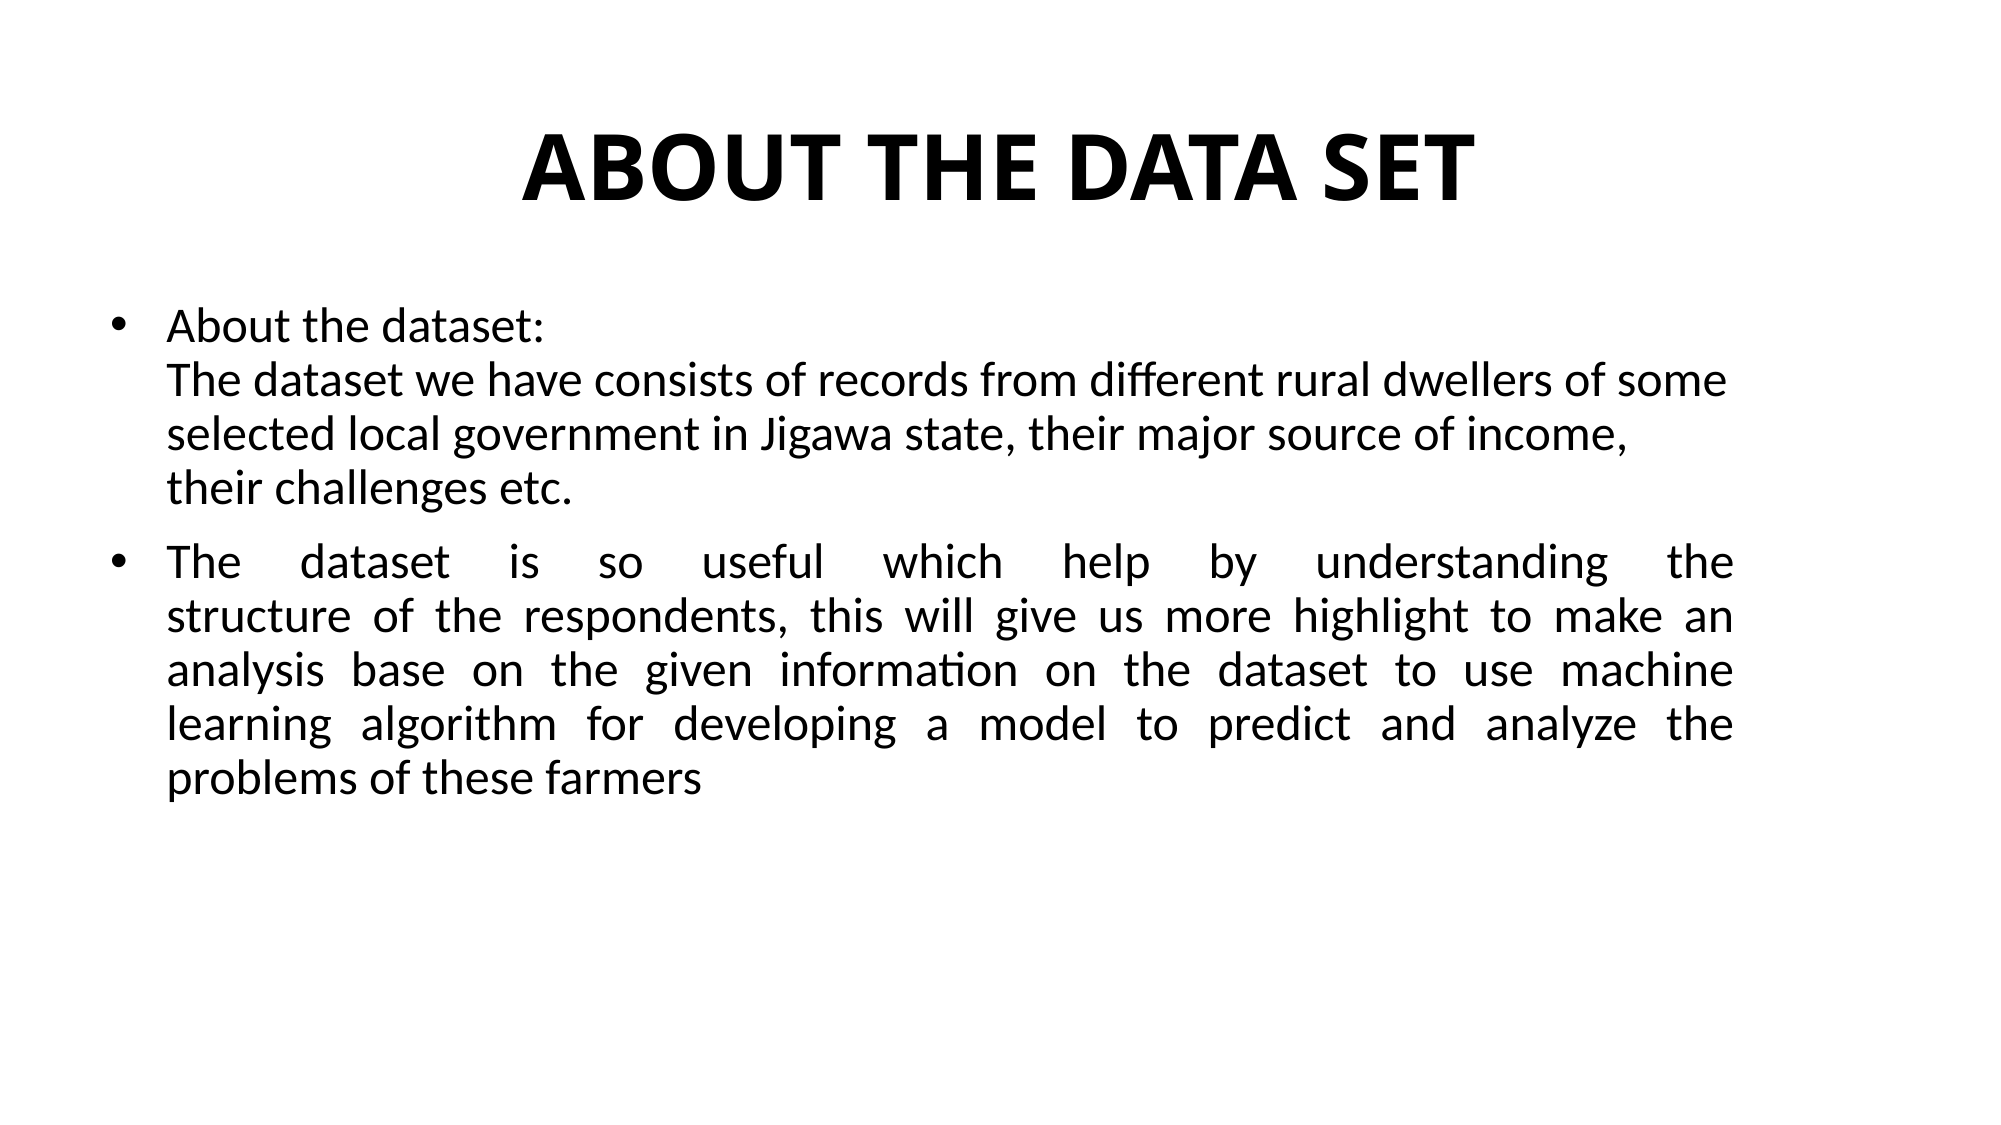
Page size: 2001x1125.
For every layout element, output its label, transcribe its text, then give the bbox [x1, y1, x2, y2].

subtitle About the dataset: The dataset we have consists of records from different rural dwellers of some selected local government in Jigawa state, their major source of income, their challenges etc. The dataset is so useful which help by understanding the structure of the respondents, this will give us more highlight to make an analysis base on the given information on the dataset to use machine learning algorithm for developing a model to predict and analyze the problems of these farmers [95, 291, 1750, 1015]
title ABOUT THE DATA SET [249, 31, 1750, 229]
